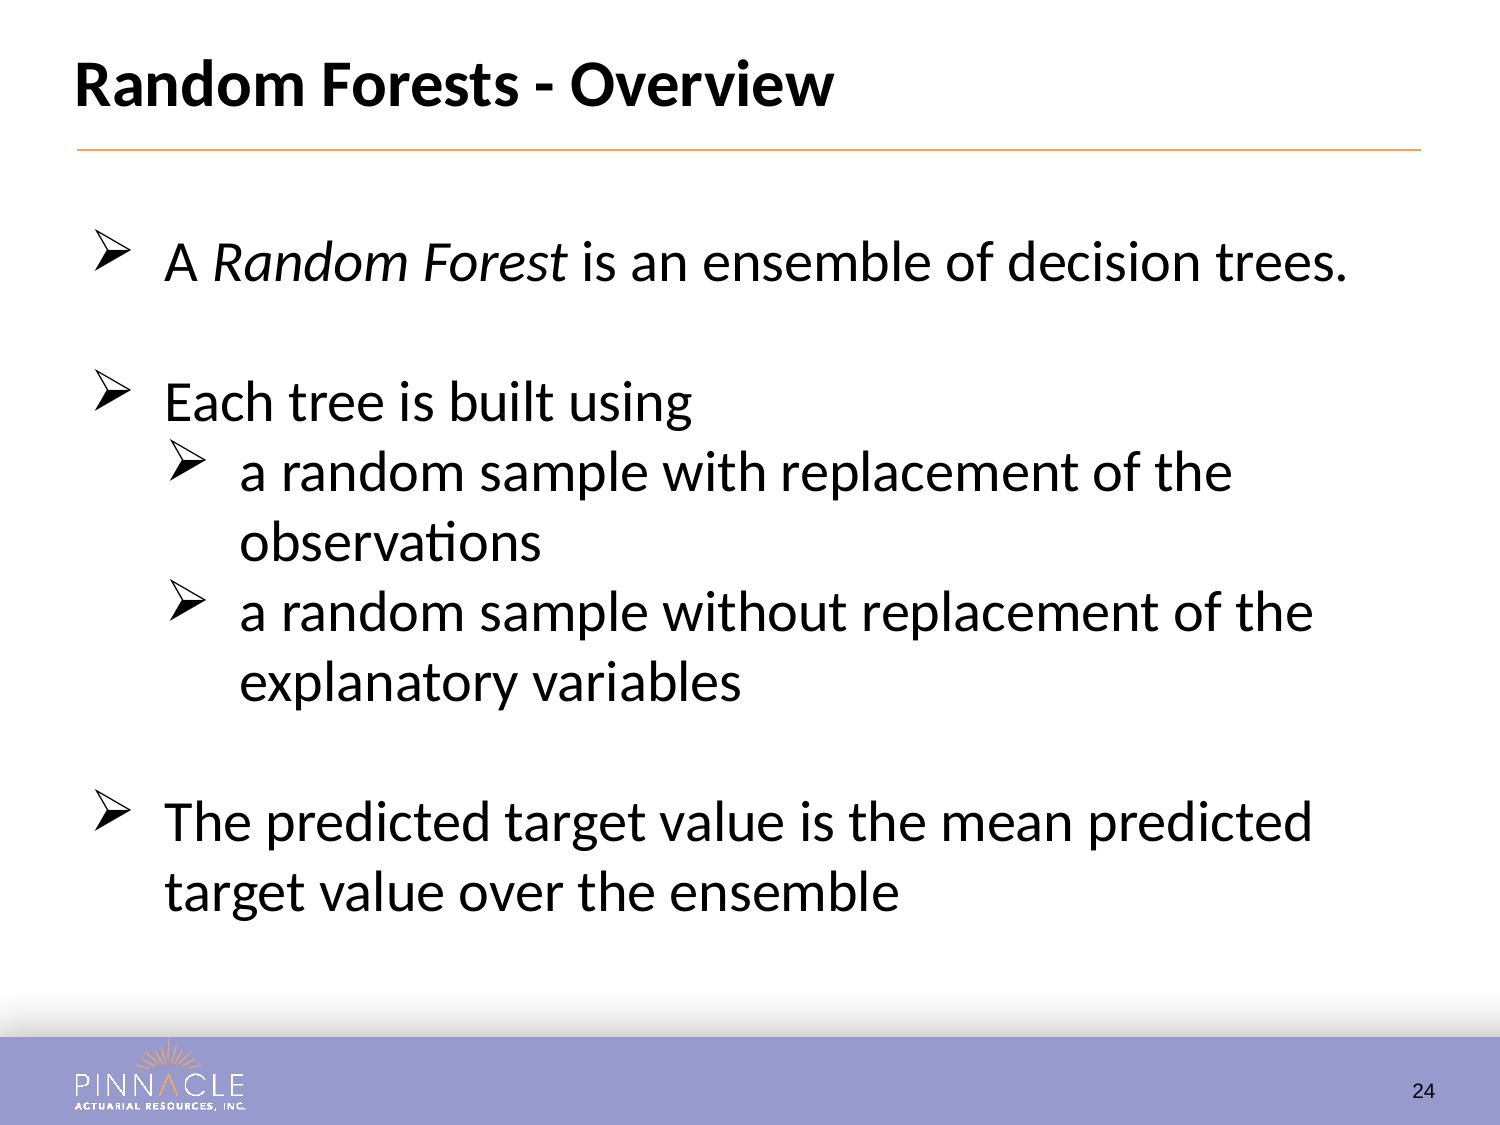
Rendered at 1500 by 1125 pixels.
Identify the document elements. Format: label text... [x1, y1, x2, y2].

picture [0, 962, 1500, 1125]
title Random Forests - Overview [59, 32, 1432, 129]
text_box A Random Forest is an ensemble of decision trees. Each tree is built using a random sample with replacement of the observations a random sample without replacement of the explanatory variables The predicted target value is the mean predicted target value over the ensemble [75, 215, 1450, 930]
